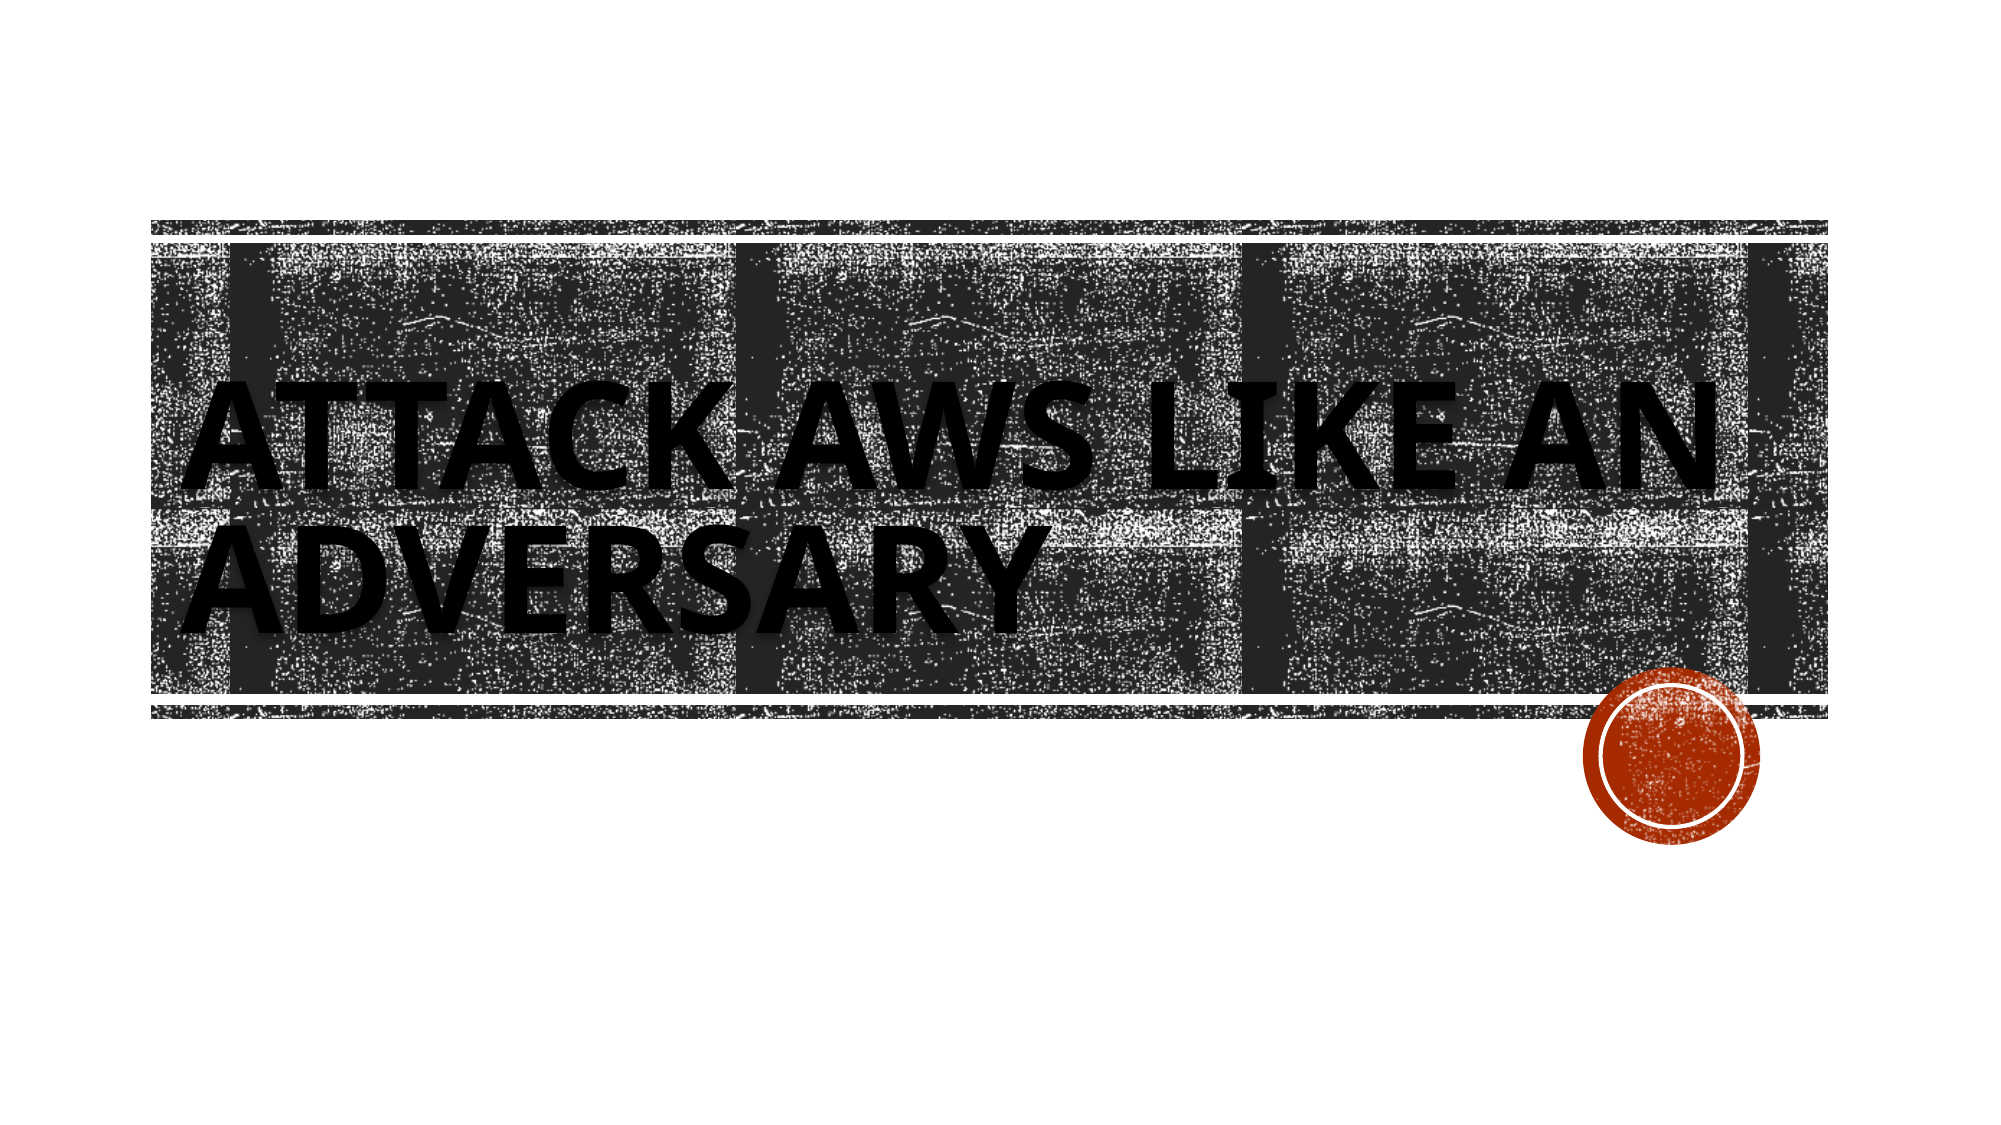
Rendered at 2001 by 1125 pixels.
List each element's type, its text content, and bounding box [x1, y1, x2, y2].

title Attack AWS like an adversary [165, 322, 2000, 715]
